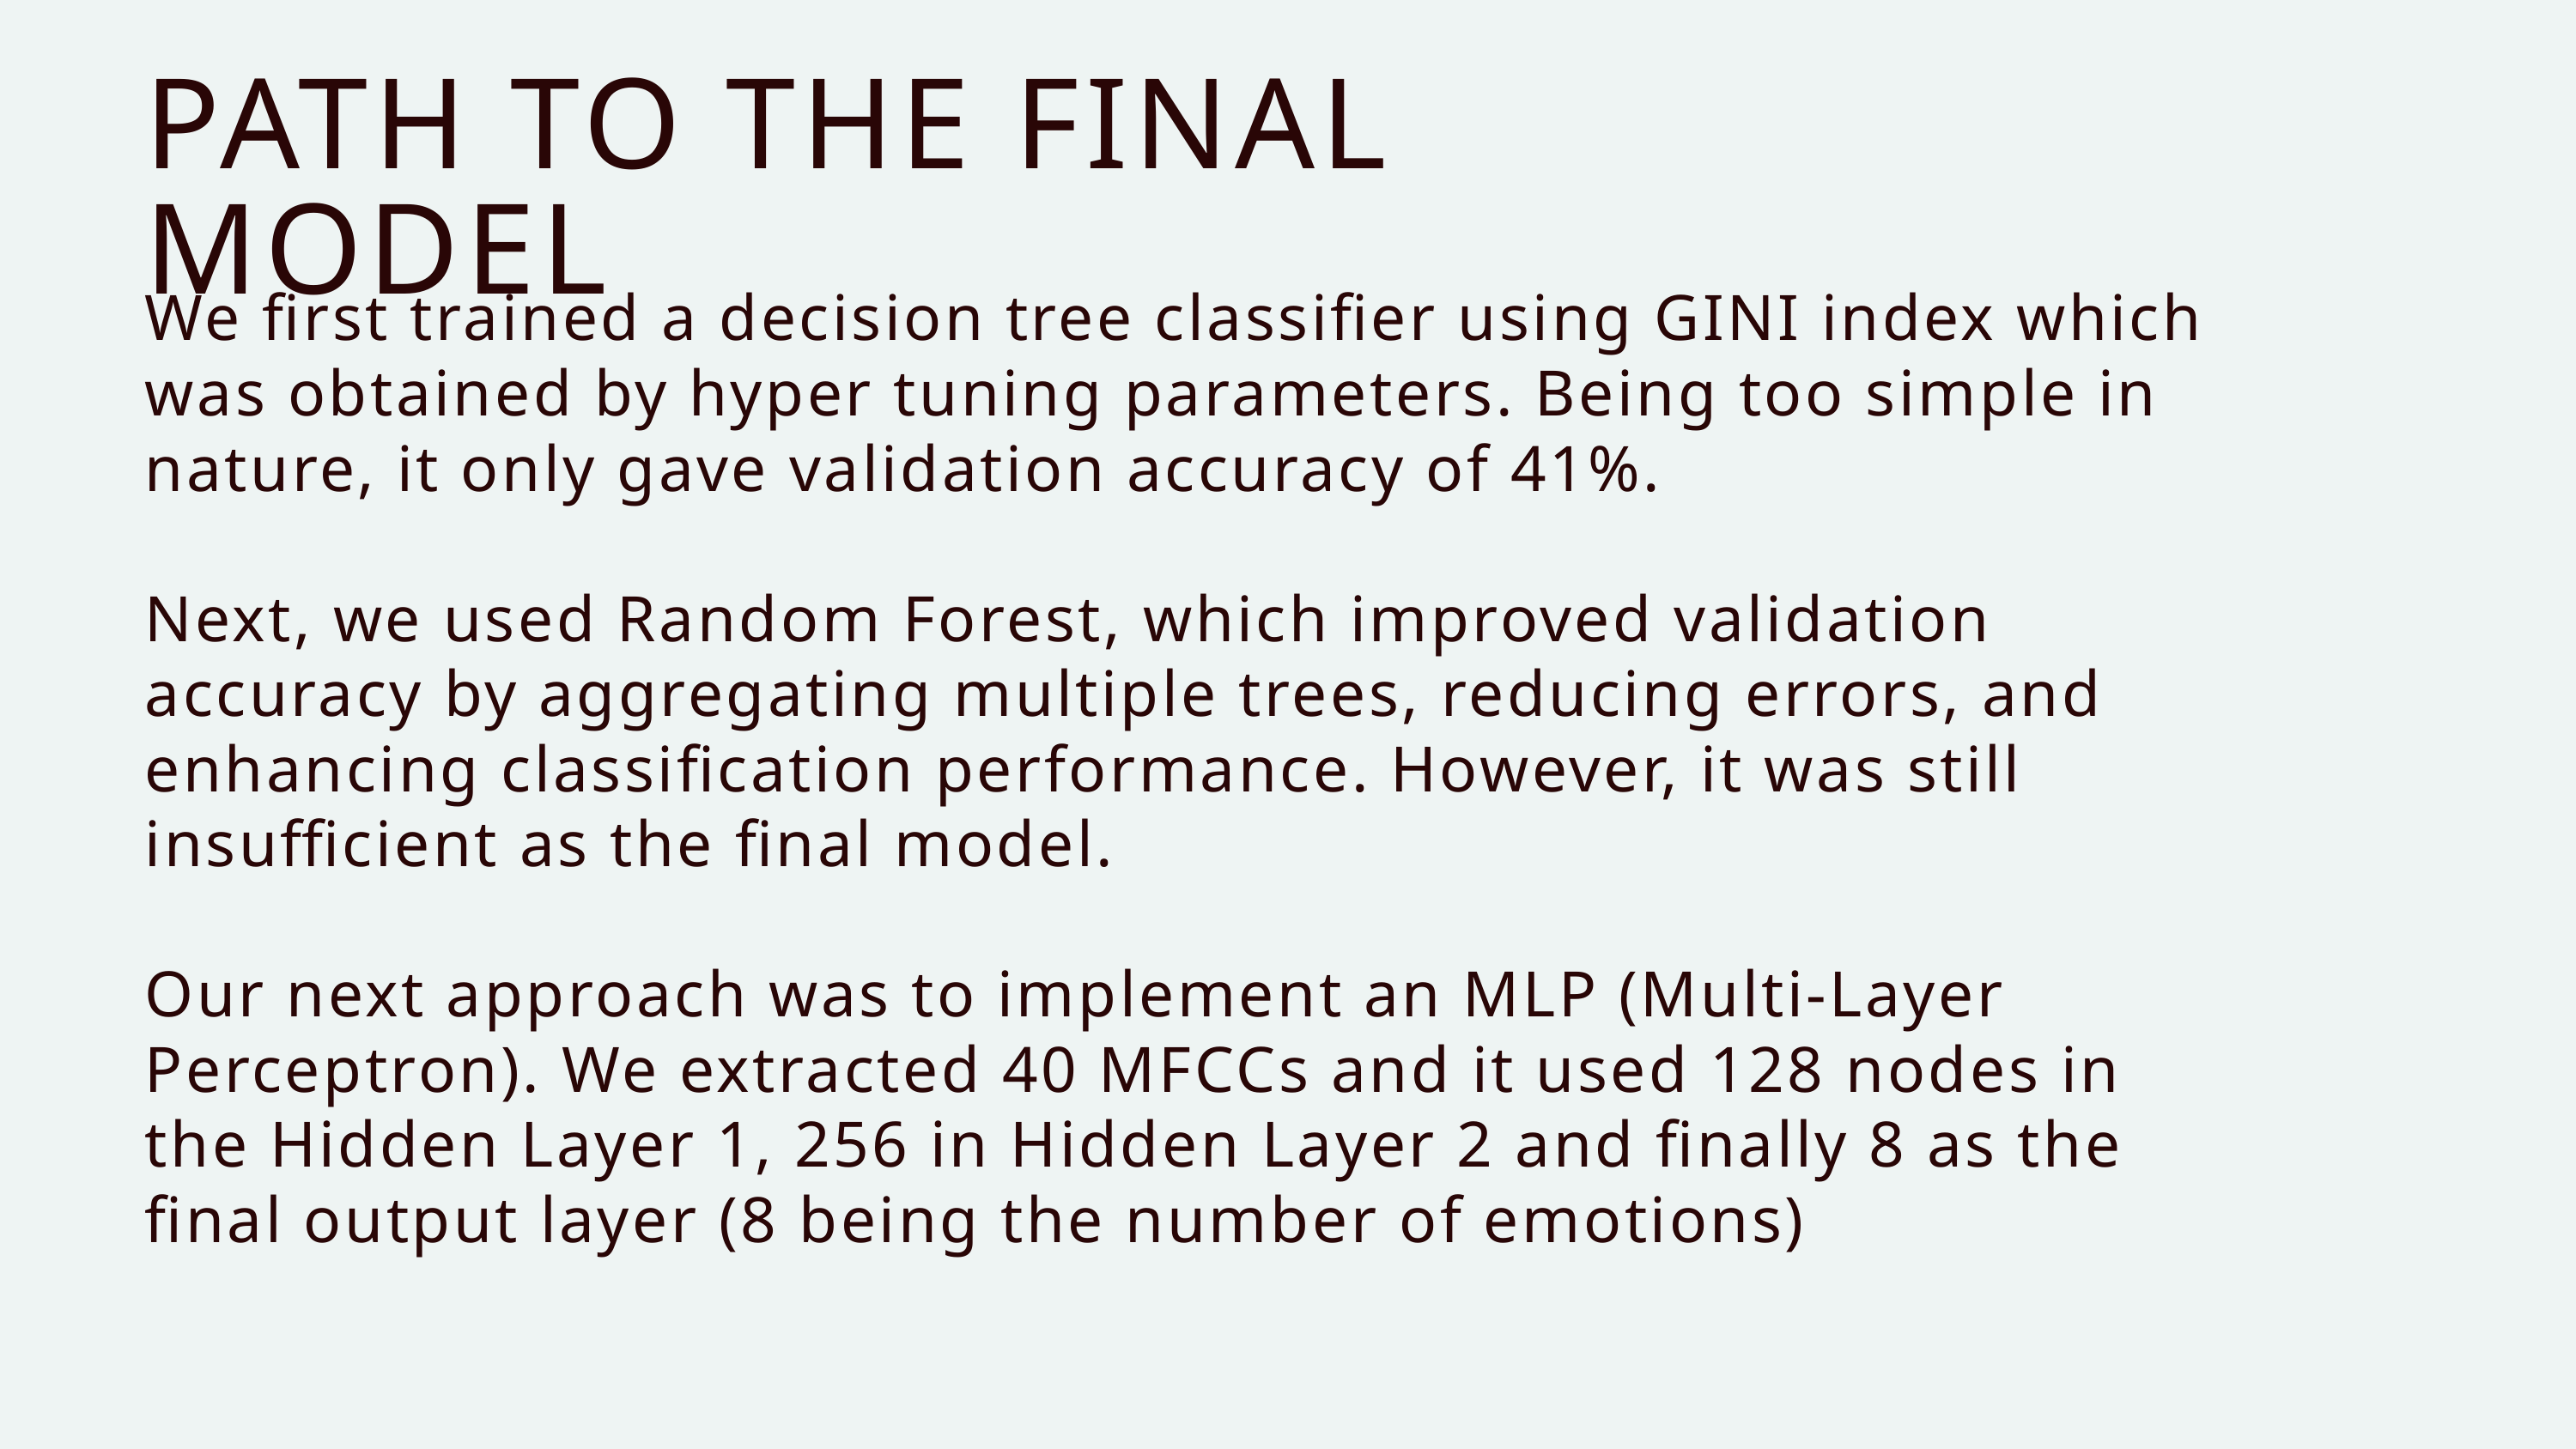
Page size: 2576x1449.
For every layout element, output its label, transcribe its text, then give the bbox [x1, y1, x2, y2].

text_box PATH TO THE FINAL MODEL [144, 68, 1460, 278]
text_box We first trained a decision tree classifier using GINI index which was obtained by hyper tuning parameters. Being too simple in nature, it only gave validation accuracy of 41%. Next, we used Random Forest, which improved validation accuracy by aggregating multiple trees, reducing errors, and enhancing classification performance. However, it was still insufficient as the final model. Our next approach was to implement an MLP (Multi-Layer Perceptron). We extracted 40 MFCCs and it used 128 nodes in the Hidden Layer 1, 256 in Hidden Layer 2 and finally 8 as the final output layer (8 being the number of emotions) [144, 278, 2218, 1255]
